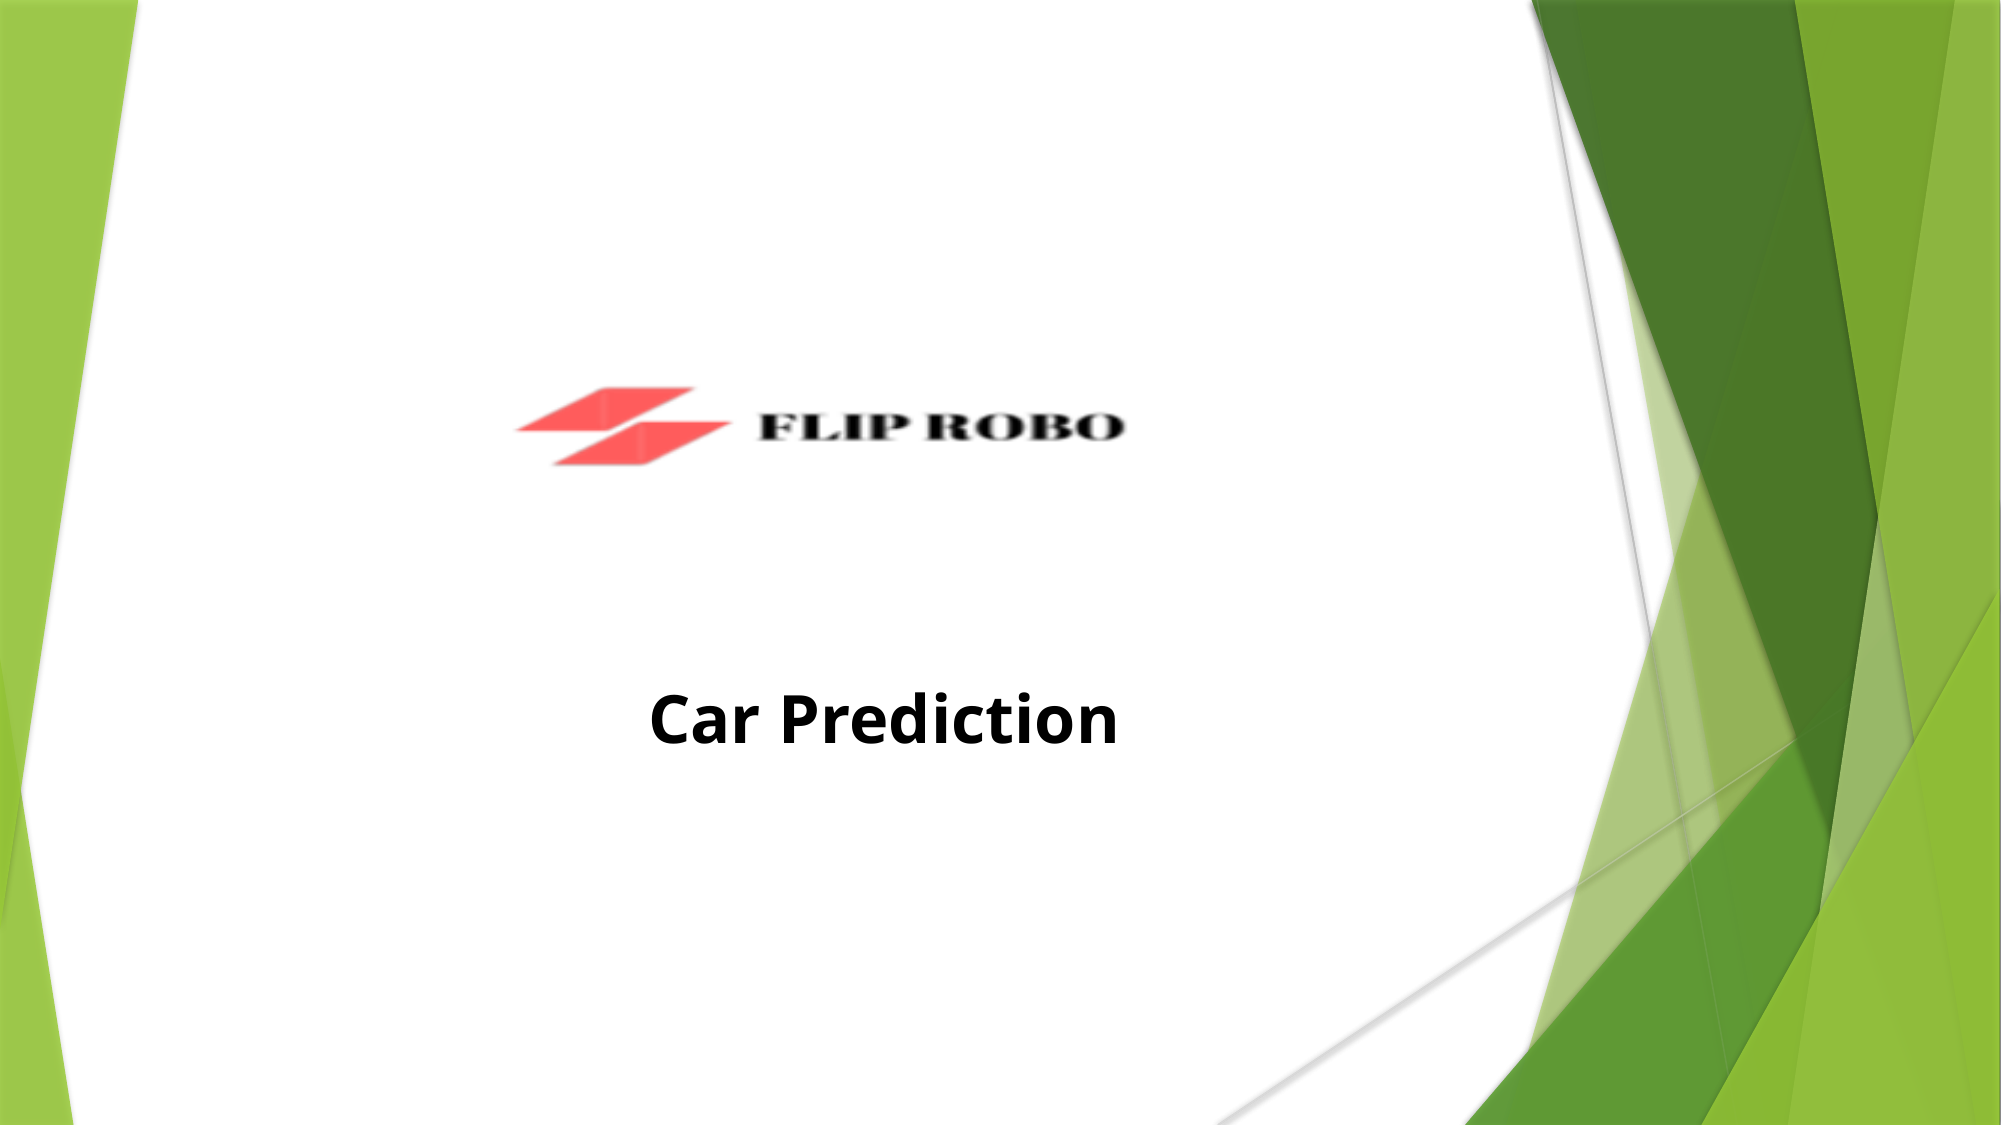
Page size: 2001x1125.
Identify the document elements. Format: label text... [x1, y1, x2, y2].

text_box Car Prediction [247, 664, 1522, 845]
picture [415, 189, 1354, 665]
